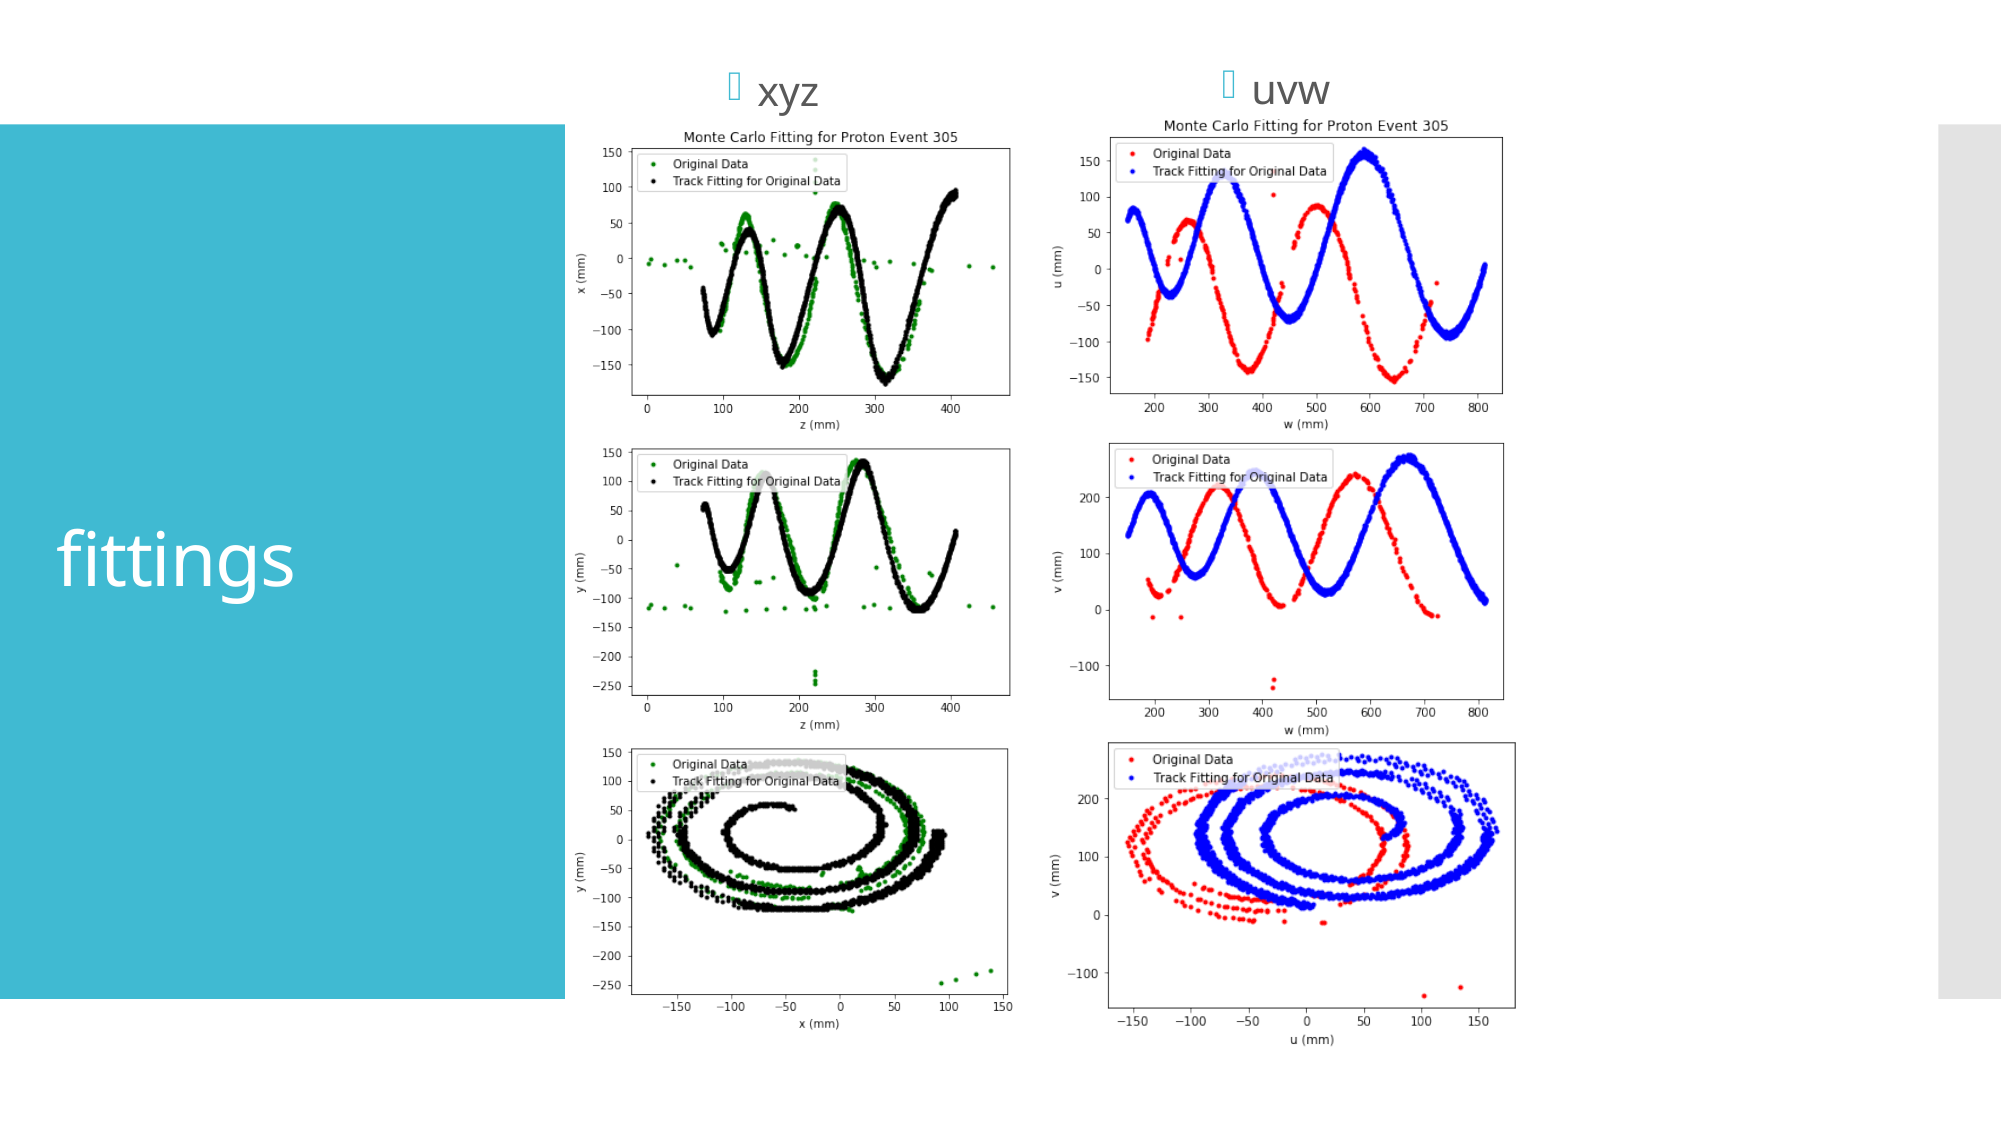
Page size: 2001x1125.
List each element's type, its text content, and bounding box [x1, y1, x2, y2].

picture [568, 123, 1022, 1037]
title fittings [41, 184, 525, 940]
list xyz [712, 63, 868, 123]
picture [1041, 111, 1528, 1054]
text_box uvw [1206, 61, 1362, 111]
